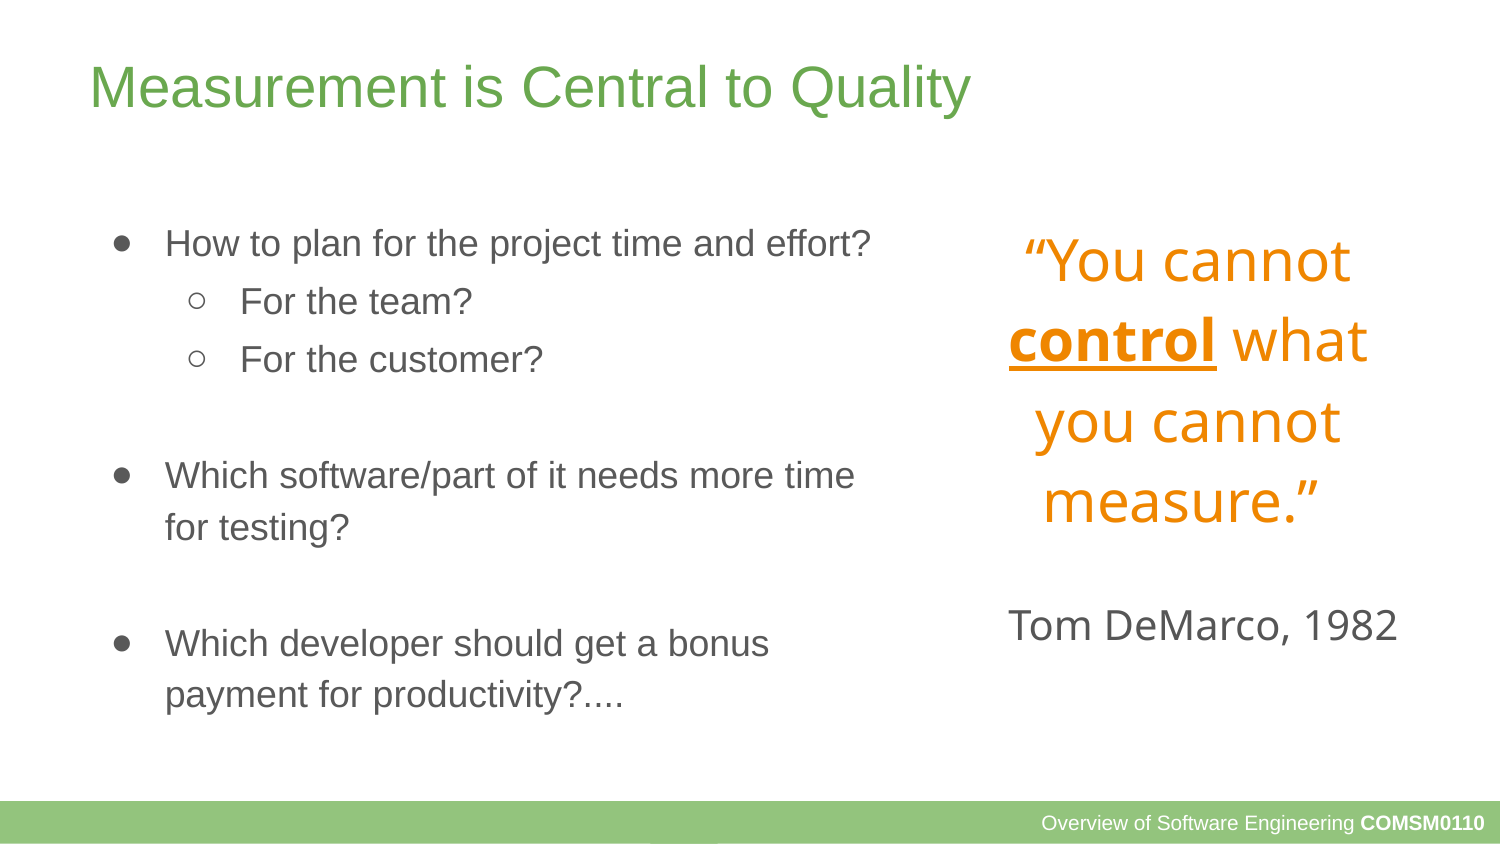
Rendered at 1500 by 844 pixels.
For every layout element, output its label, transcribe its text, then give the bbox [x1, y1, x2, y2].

list “You cannot control what you cannot measure.” Tom DeMarco, 1982 [931, 197, 1425, 755]
title Measurement is Central to Quality [74, 33, 1425, 175]
text_box How to plan for the project time and effort? For the team? For the customer? Which software/part of it needs more time for testing? Which developer should get a bonus payment for productivity?.... [74, 197, 889, 755]
